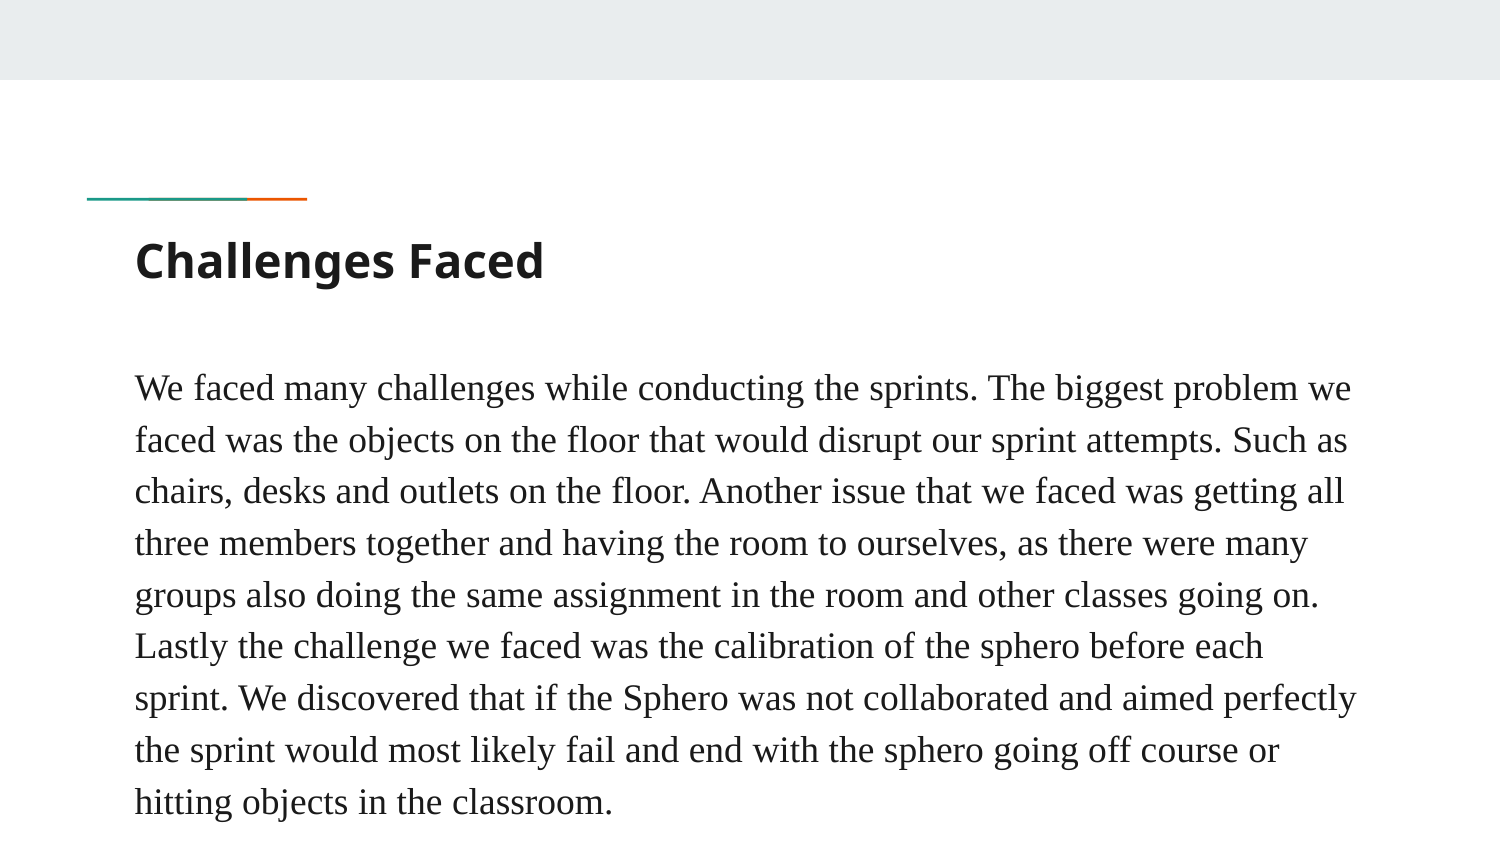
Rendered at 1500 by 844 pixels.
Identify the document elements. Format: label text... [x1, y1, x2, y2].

list We faced many challenges while conducting the sprints. The biggest problem we faced was the objects on the floor that would disrupt our sprint attempts. Such as chairs, desks and outlets on the floor. Another issue that we faced was getting all three members together and having the room to ourselves, as there were many groups also doing the same assignment in the room and other classes going on. Lastly the challenge we faced was the calibration of the sphero before each sprint. We discovered that if the Sphero was not collaborated and aimed perfectly the sprint would most likely fail and end with the sphero going off course or hitting objects in the classroom. [119, 341, 1381, 712]
title Challenges Faced [119, 216, 1381, 305]
